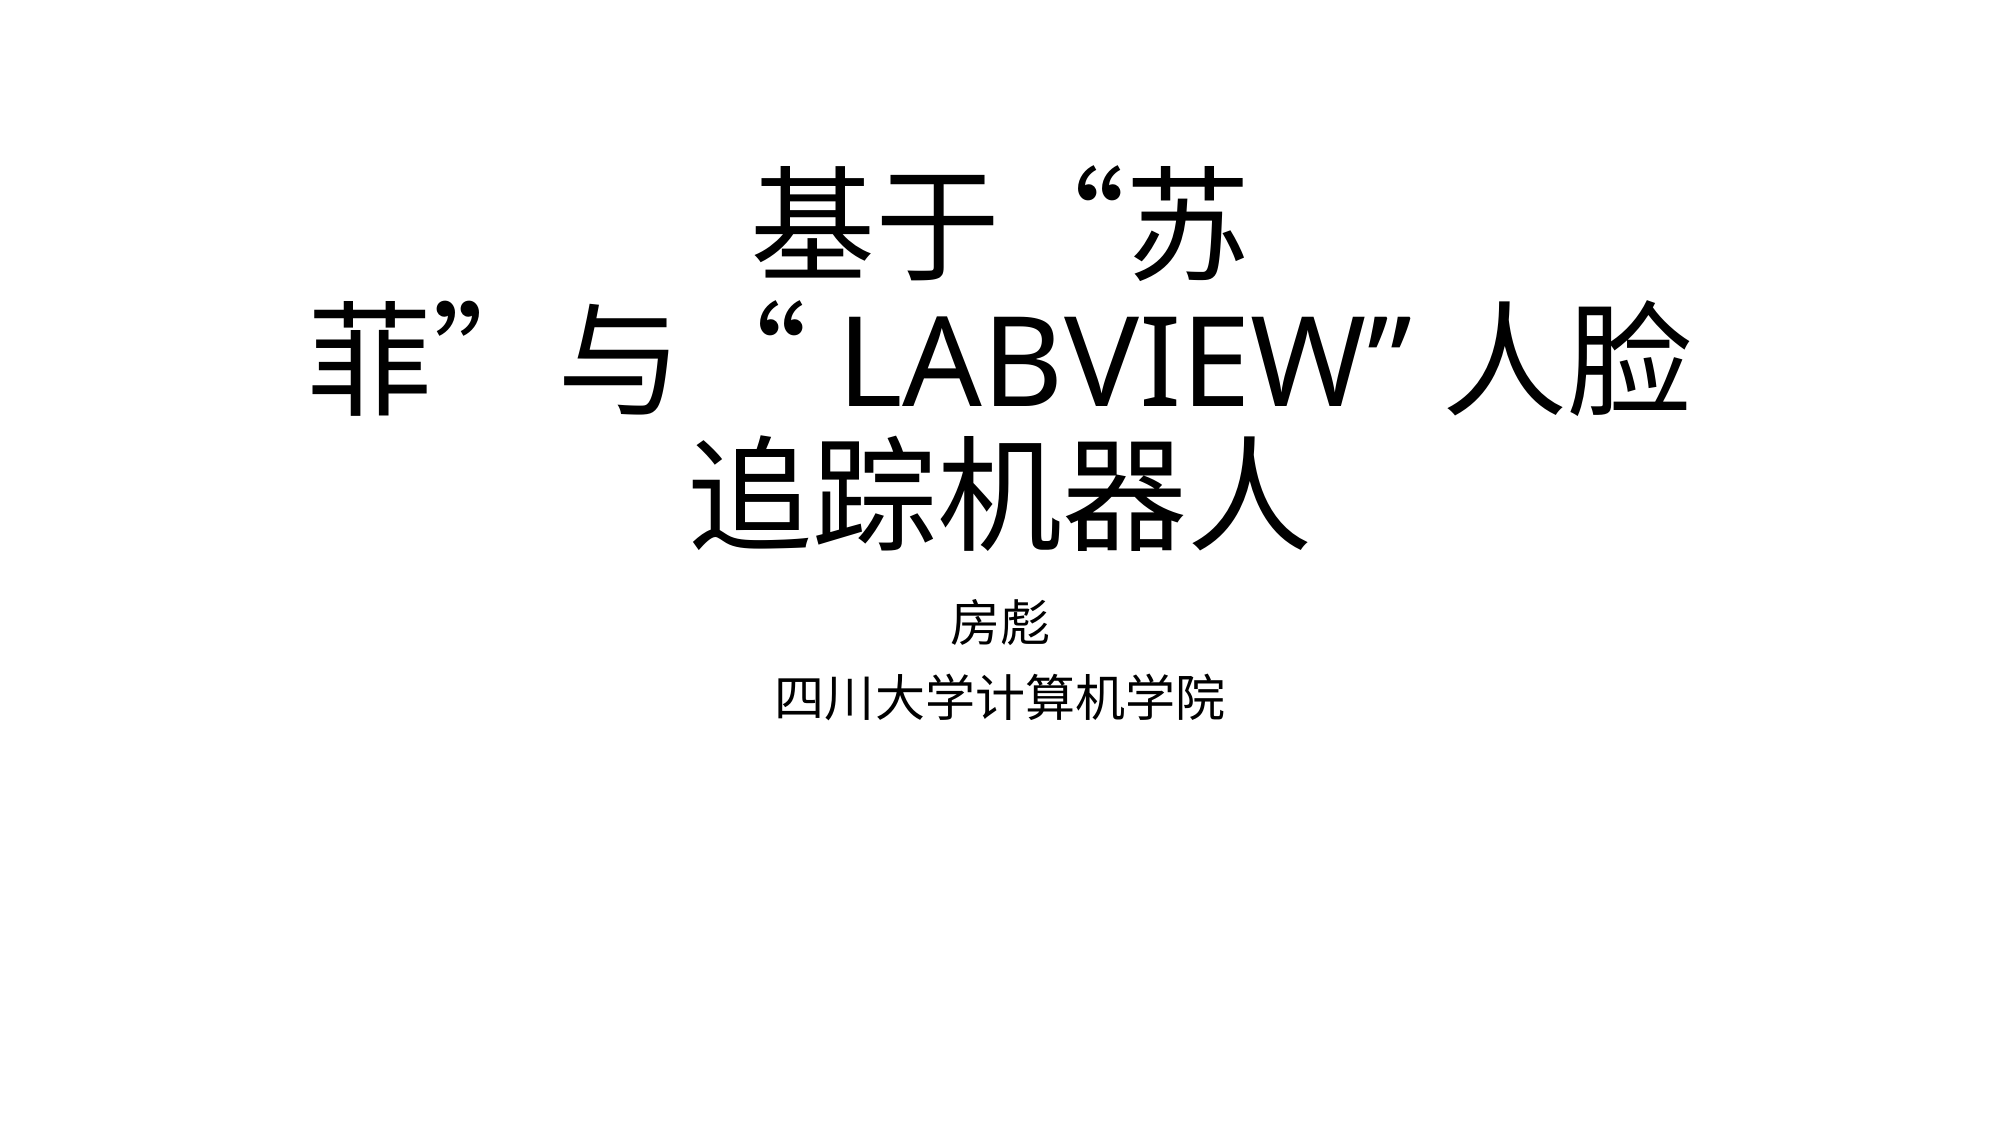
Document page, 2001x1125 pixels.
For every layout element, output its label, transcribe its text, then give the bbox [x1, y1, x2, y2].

title 基于“苏菲”与“LABVIEW”人脸追踪机器人 [249, 184, 1750, 576]
subtitle 房彪 四川大学计算机学院 [249, 590, 1750, 863]
